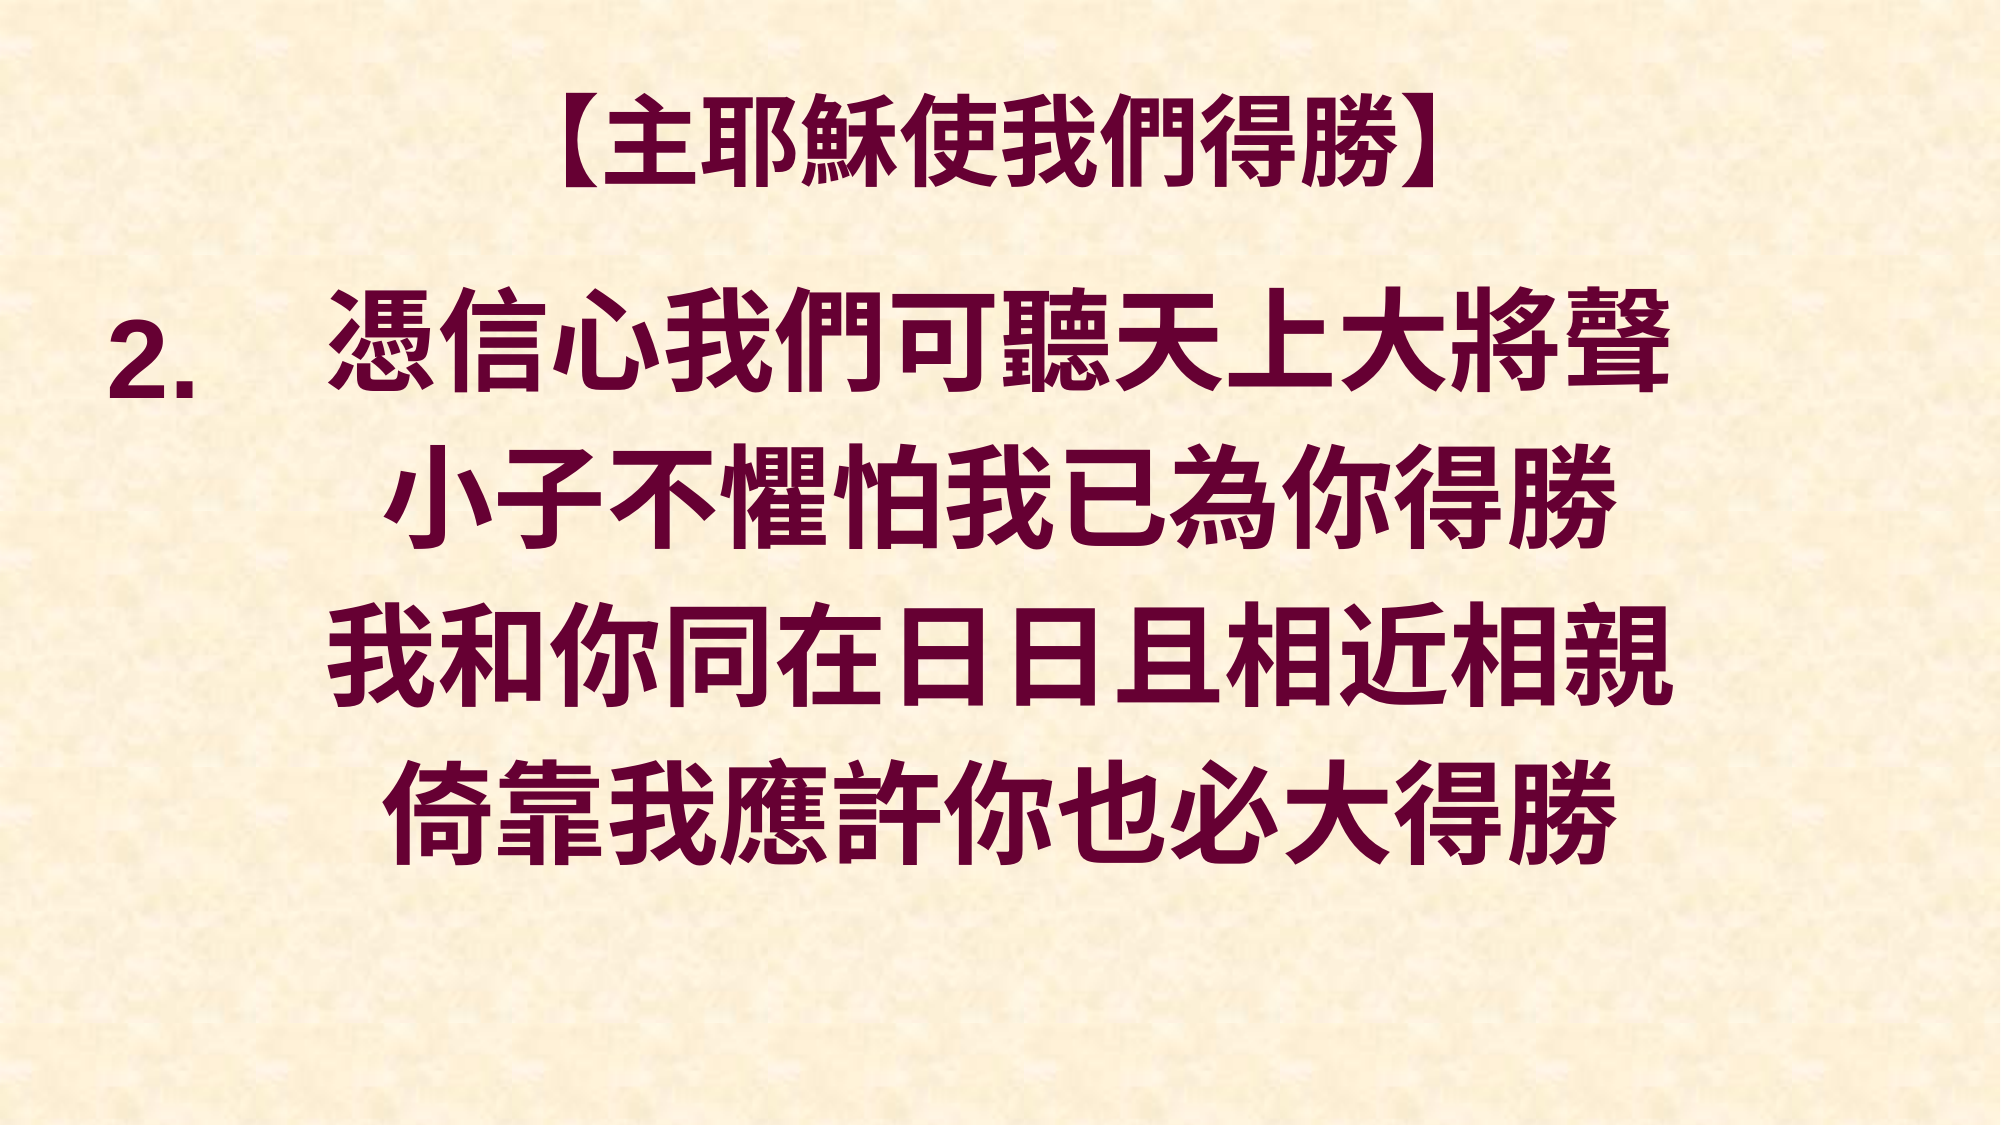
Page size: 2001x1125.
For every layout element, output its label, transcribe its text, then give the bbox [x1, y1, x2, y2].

list 憑信心我們可聽天上大將聲 小子不懼怕我已為你得勝 我和你同在日日且相近相親 倚靠我應許你也必大得勝 [99, 262, 1900, 1005]
picture [0, 0, 2001, 1125]
text_box 2. [66, 278, 240, 429]
title 【主耶穌使我們得勝】 [99, 45, 1900, 233]
